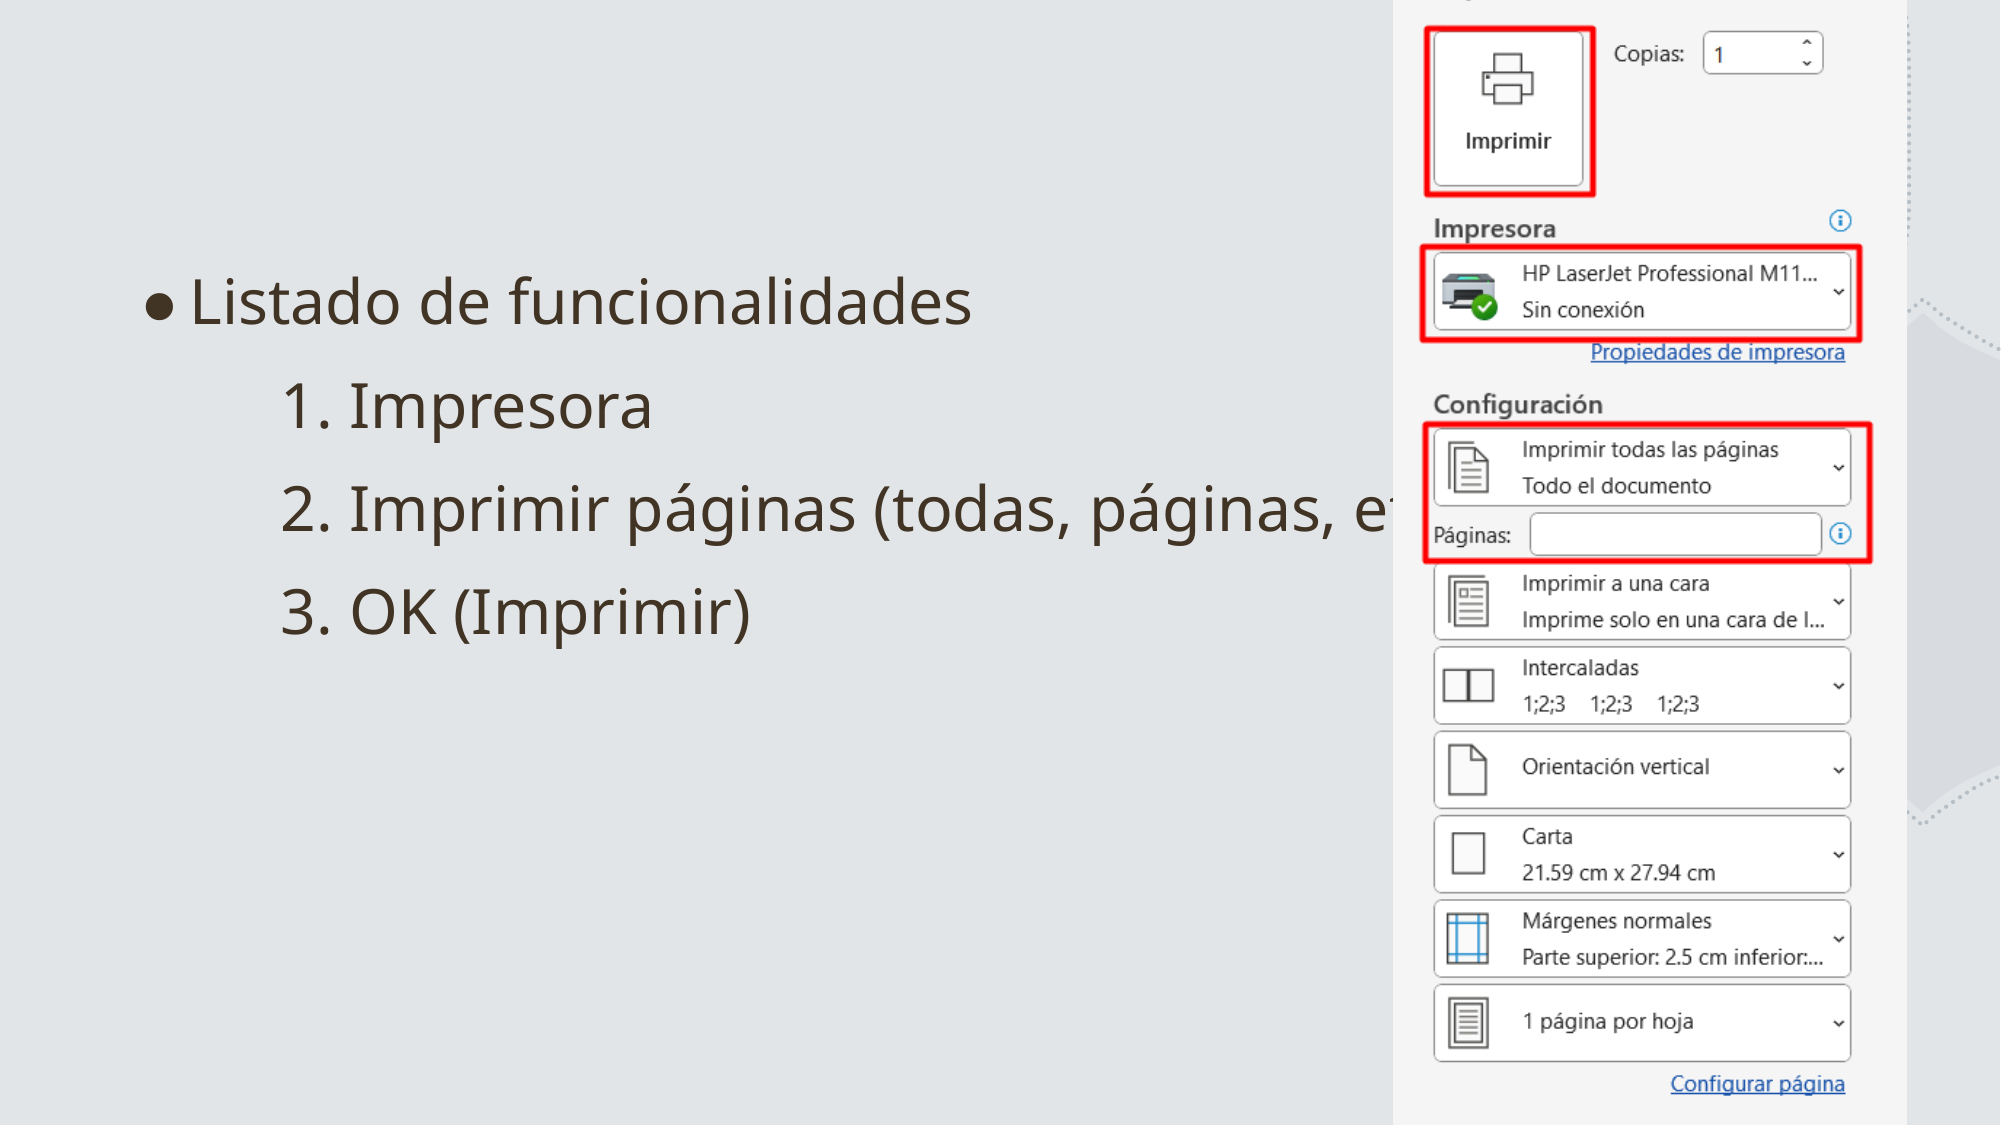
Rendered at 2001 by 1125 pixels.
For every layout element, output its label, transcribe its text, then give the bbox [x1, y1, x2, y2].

list Listado de funcionalidades 1. Impresora 2. Imprimir páginas (todas, páginas, etc.) 3. OK (Imprimir) [115, 247, 1393, 1032]
picture [1393, 0, 1907, 1125]
